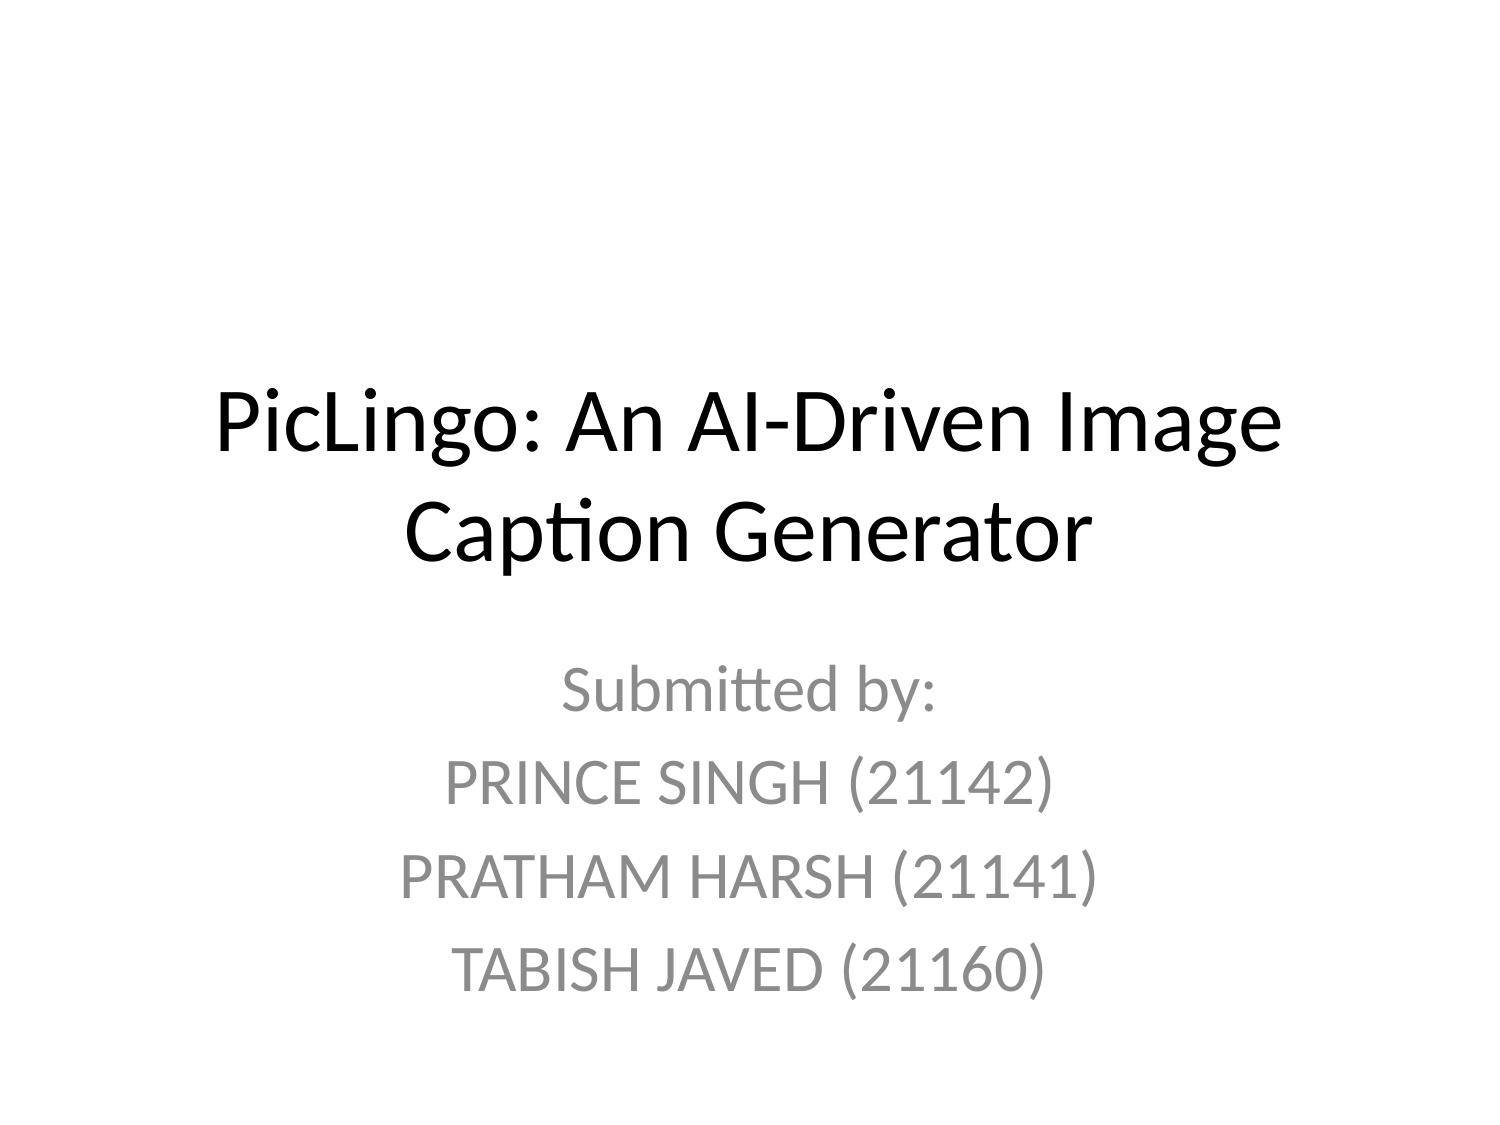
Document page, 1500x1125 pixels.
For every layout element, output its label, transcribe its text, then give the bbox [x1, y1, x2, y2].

subtitle Submitted by: PRINCE SINGH (21142) PRATHAM HARSH (21141) TABISH JAVED (21160) Under the supervision of: Avadesh Yadav Institute of Engineering & Technology Dr. Ram Manohar Lohia Avadh University, Ayodhya Uttar Pradesh, India – 224001 Session 2024–2025 [225, 637, 1275, 925]
title PicLingo: An AI-Driven Image Caption Generator [112, 349, 1388, 591]
